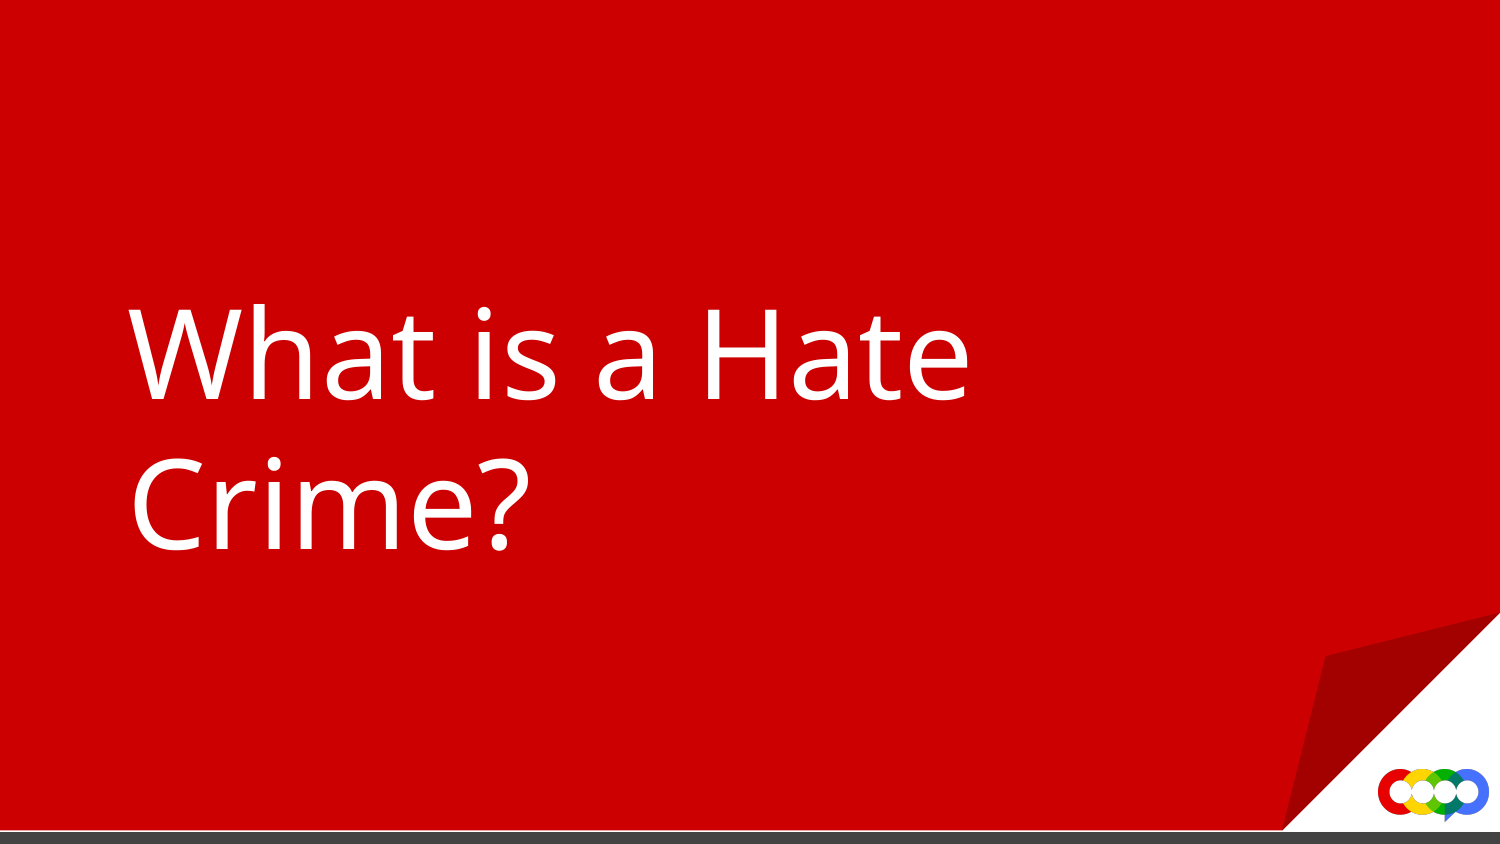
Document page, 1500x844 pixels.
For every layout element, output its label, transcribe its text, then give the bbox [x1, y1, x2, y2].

title What is a Hate Crime? [112, 259, 1388, 605]
picture [1378, 769, 1489, 822]
